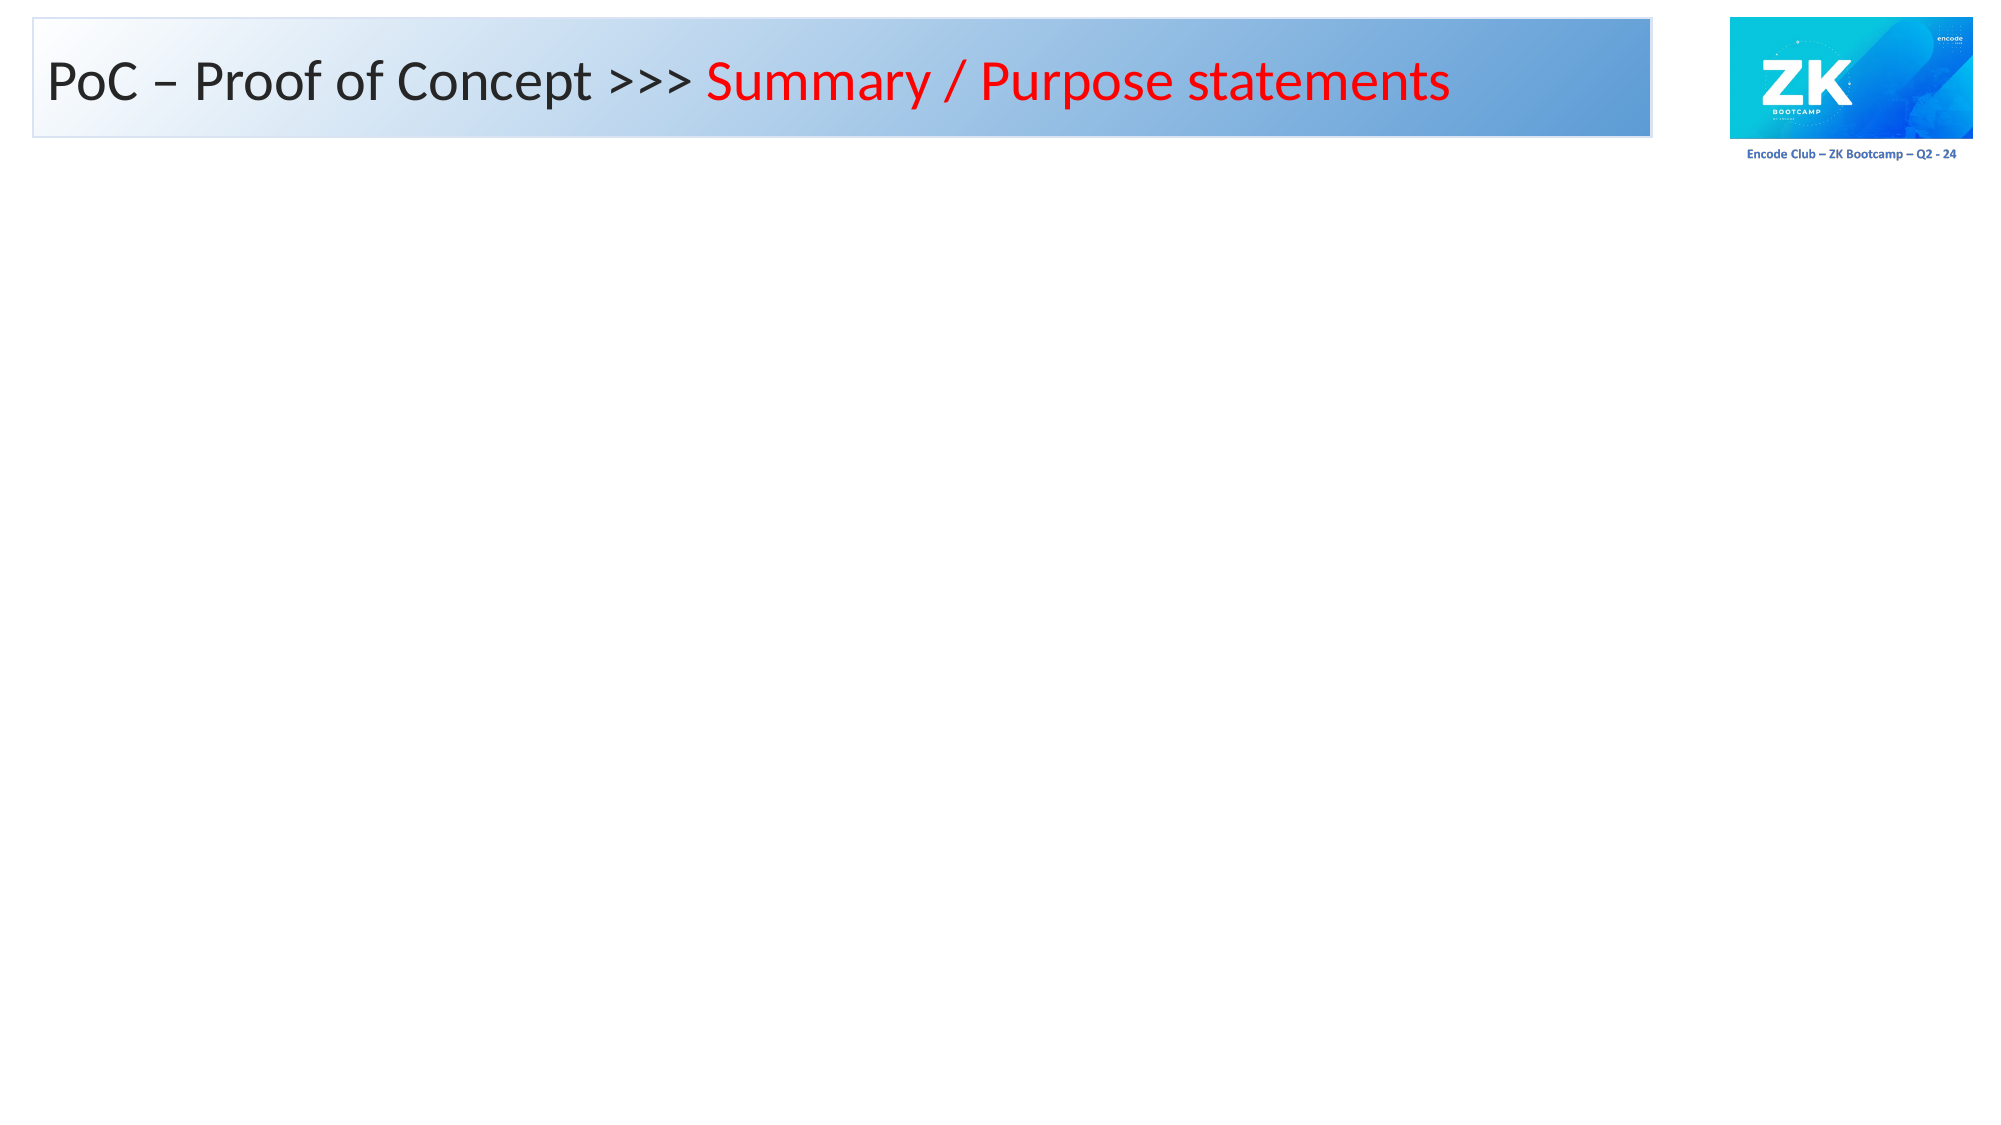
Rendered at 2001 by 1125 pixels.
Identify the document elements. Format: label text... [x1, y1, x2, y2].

picture [1730, 17, 1973, 170]
text_box PoC – Proof of Concept >>> Summary / Purpose statements [32, 17, 1653, 138]
